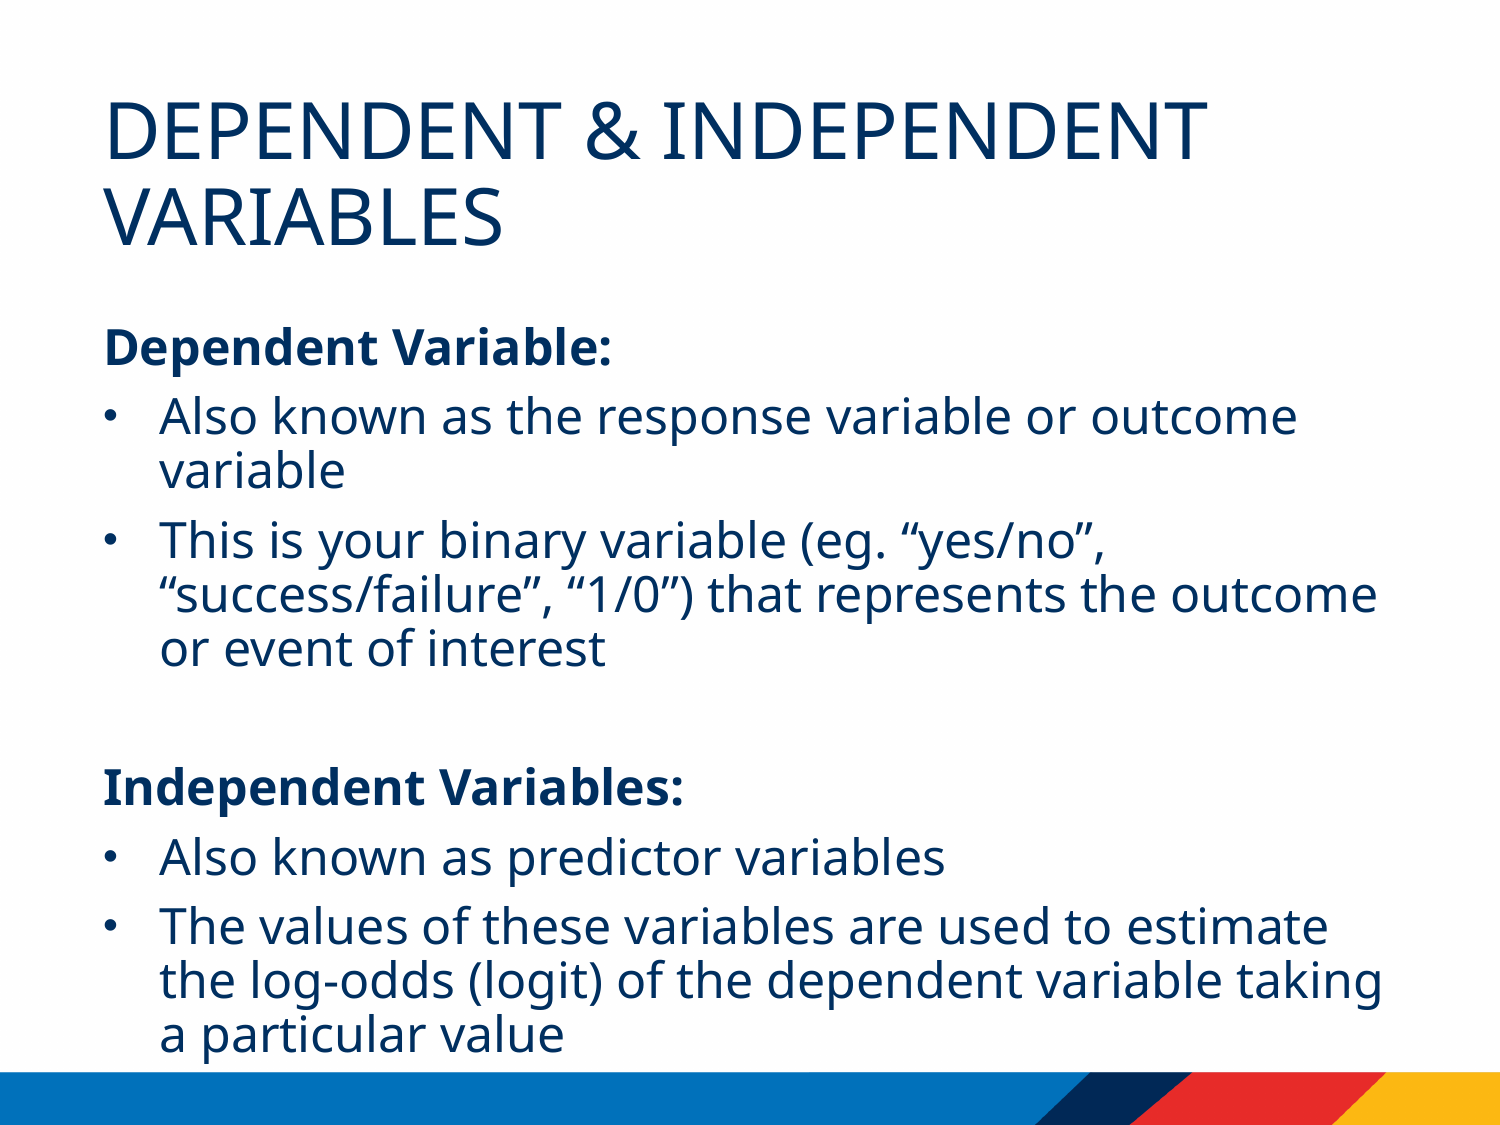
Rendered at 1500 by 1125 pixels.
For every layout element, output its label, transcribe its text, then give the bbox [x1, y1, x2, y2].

list Dependent Variable: Also known as the response variable or outcome variable This is your binary variable (eg. “yes/no”, “success/failure”, “1/0”) that represents the outcome or event of interest Independent Variables: Also known as predictor variables The values of these variables are used to estimate the log-odds (logit) of the dependent variable taking a particular value [103, 321, 1400, 995]
title Dependent & independent variables [103, 90, 1400, 203]
picture [0, 0, 1500, 1125]
